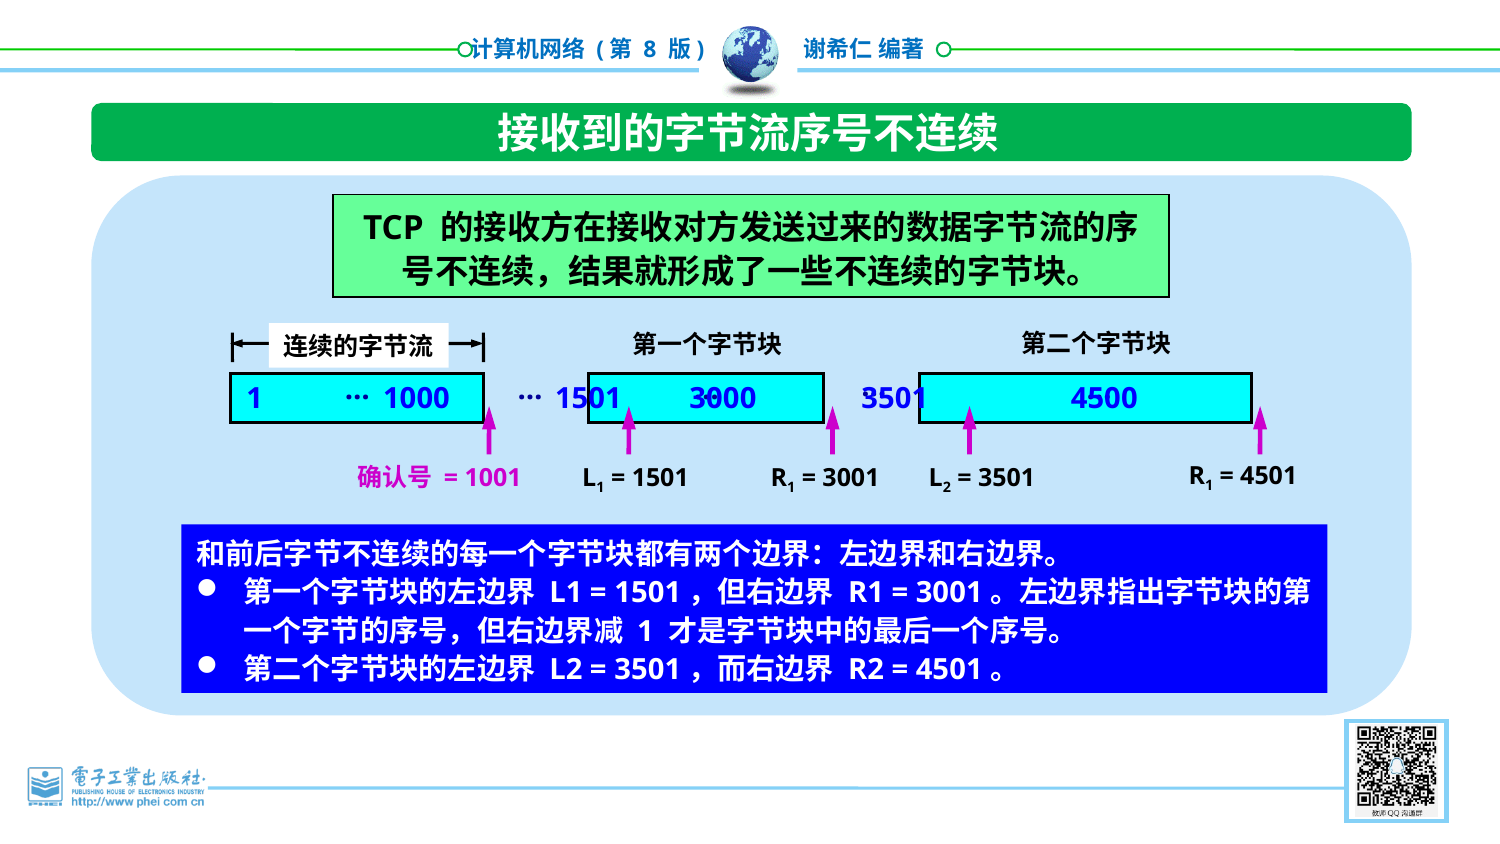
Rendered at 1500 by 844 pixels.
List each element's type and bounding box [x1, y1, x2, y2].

picture [23, 764, 208, 809]
picture [1355, 724, 1438, 817]
picture [720, 24, 780, 99]
text_box [89, 173, 1414, 718]
text_box [91, 99, 1412, 164]
